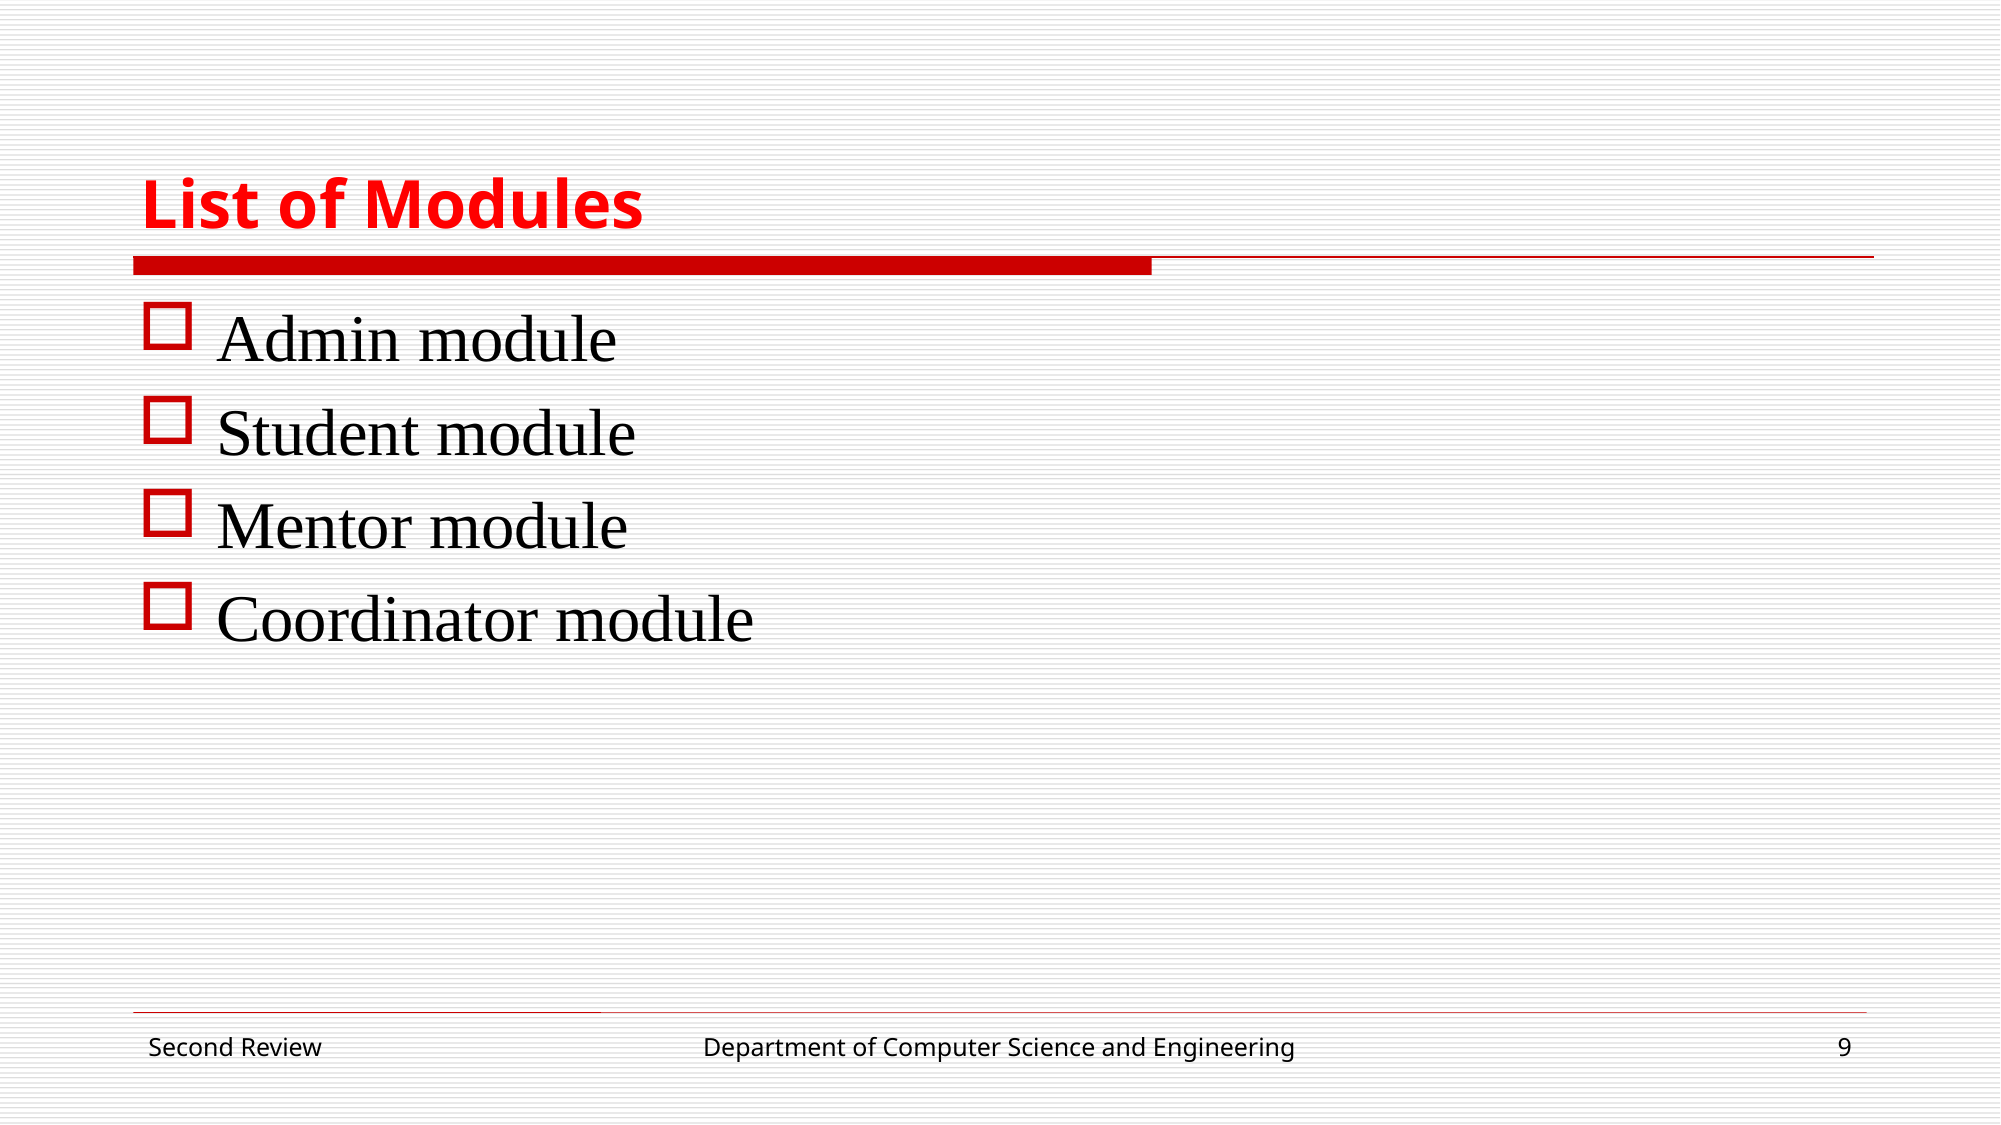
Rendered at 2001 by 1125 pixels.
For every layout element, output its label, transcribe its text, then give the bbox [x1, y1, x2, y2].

title List of Modules [125, 50, 1876, 250]
list Admin module Student module Mentor module Coordinator module [123, 287, 1874, 988]
slide_number 9 [1433, 1024, 1867, 1103]
slide_number Second Review [133, 1024, 567, 1103]
picture [0, 0, 2001, 1125]
footer Department of Computer Science and Engineering [683, 1024, 1317, 1103]
